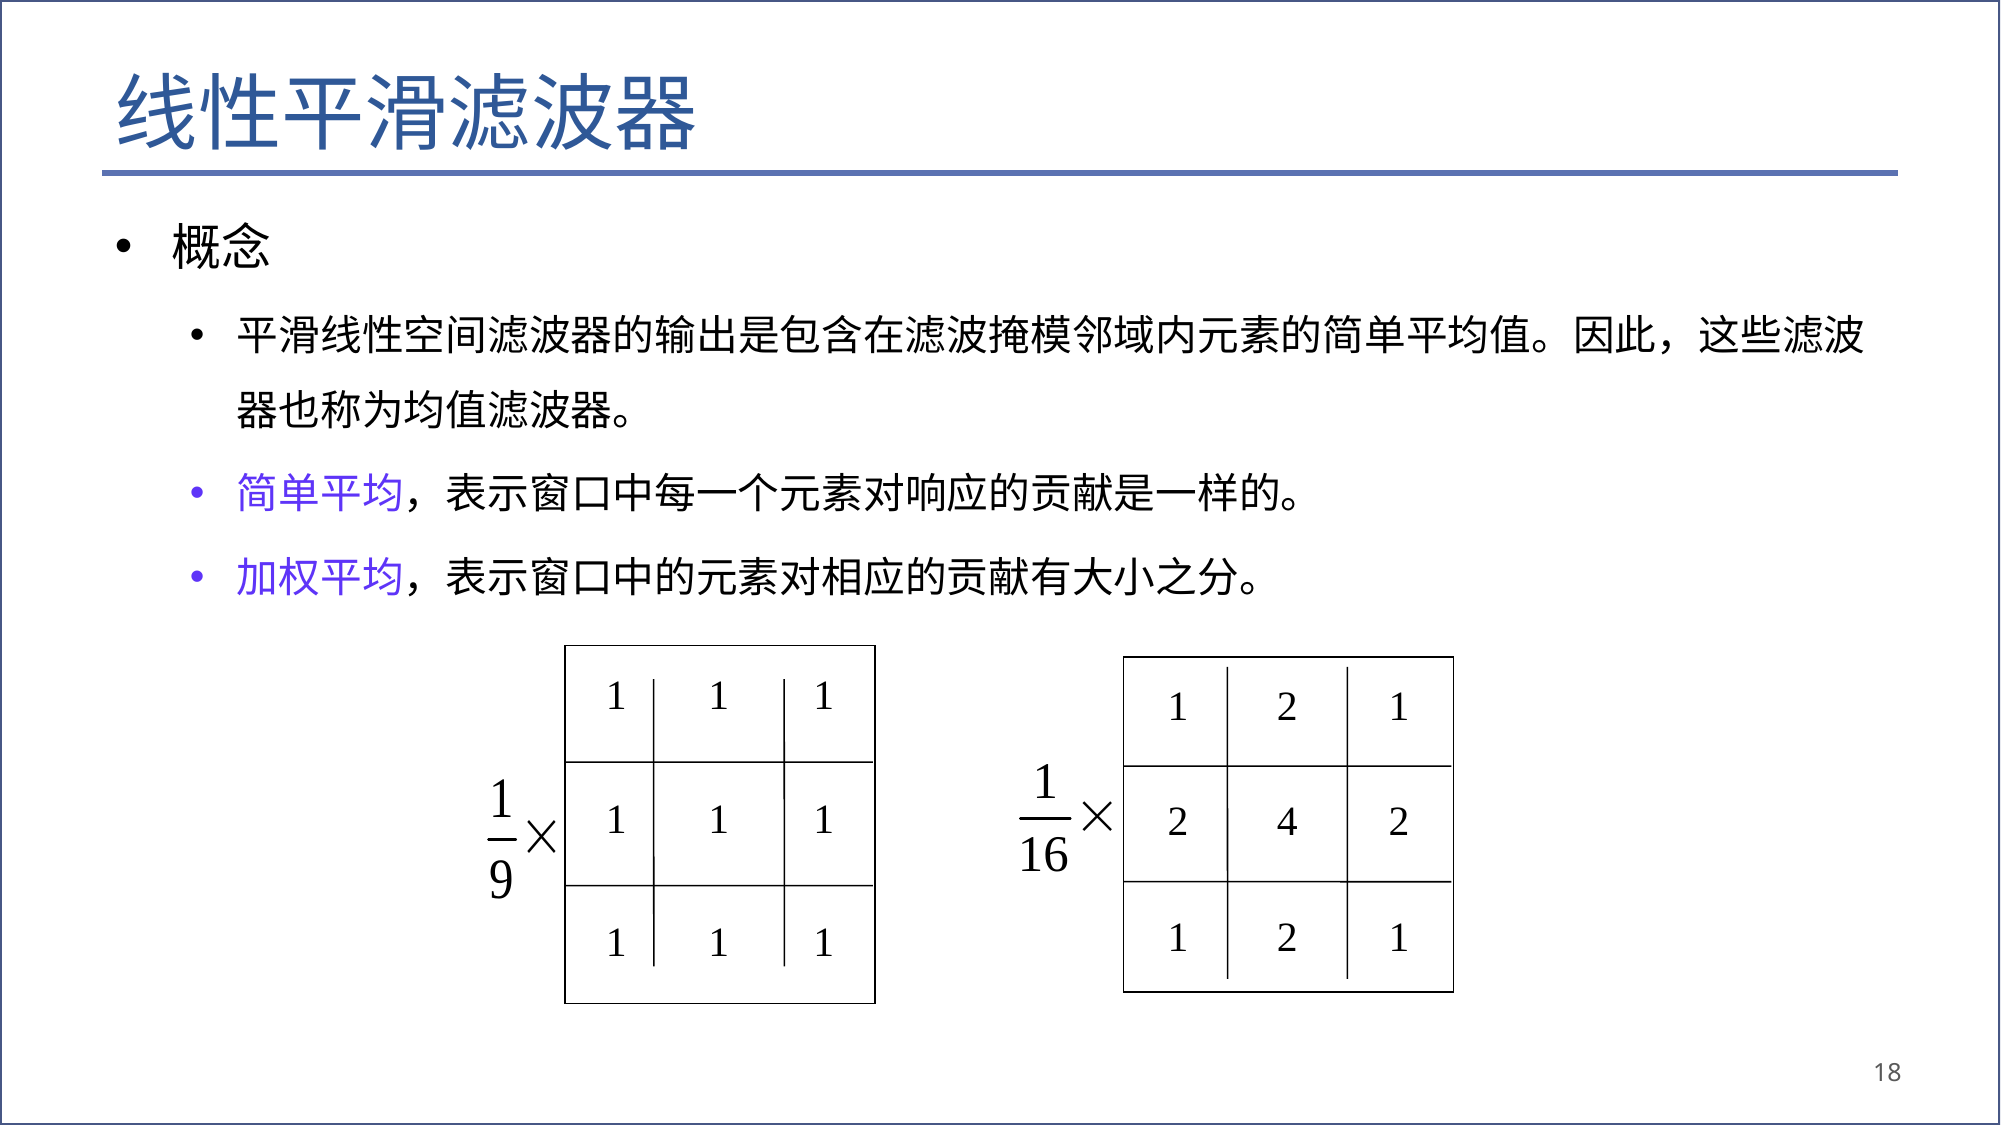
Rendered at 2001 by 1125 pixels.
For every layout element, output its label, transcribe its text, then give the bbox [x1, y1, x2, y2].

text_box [479, 644, 883, 1012]
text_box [1011, 656, 1461, 1000]
list 概念 平滑线性空间滤波器的输出是包含在滤波掩模邻域内元素的简单平均值。因此，这些滤波器也称为均值滤波器。 简单平均，表示窗口中每一个元素对响应的贡献是一样的。 加权平均，表示窗口中的元素对相应的贡献有大小之分。 [99, 208, 1900, 1012]
title 线性平滑滤波器 [99, 0, 1900, 169]
slide_number 18 [1868, 1042, 1992, 1103]
